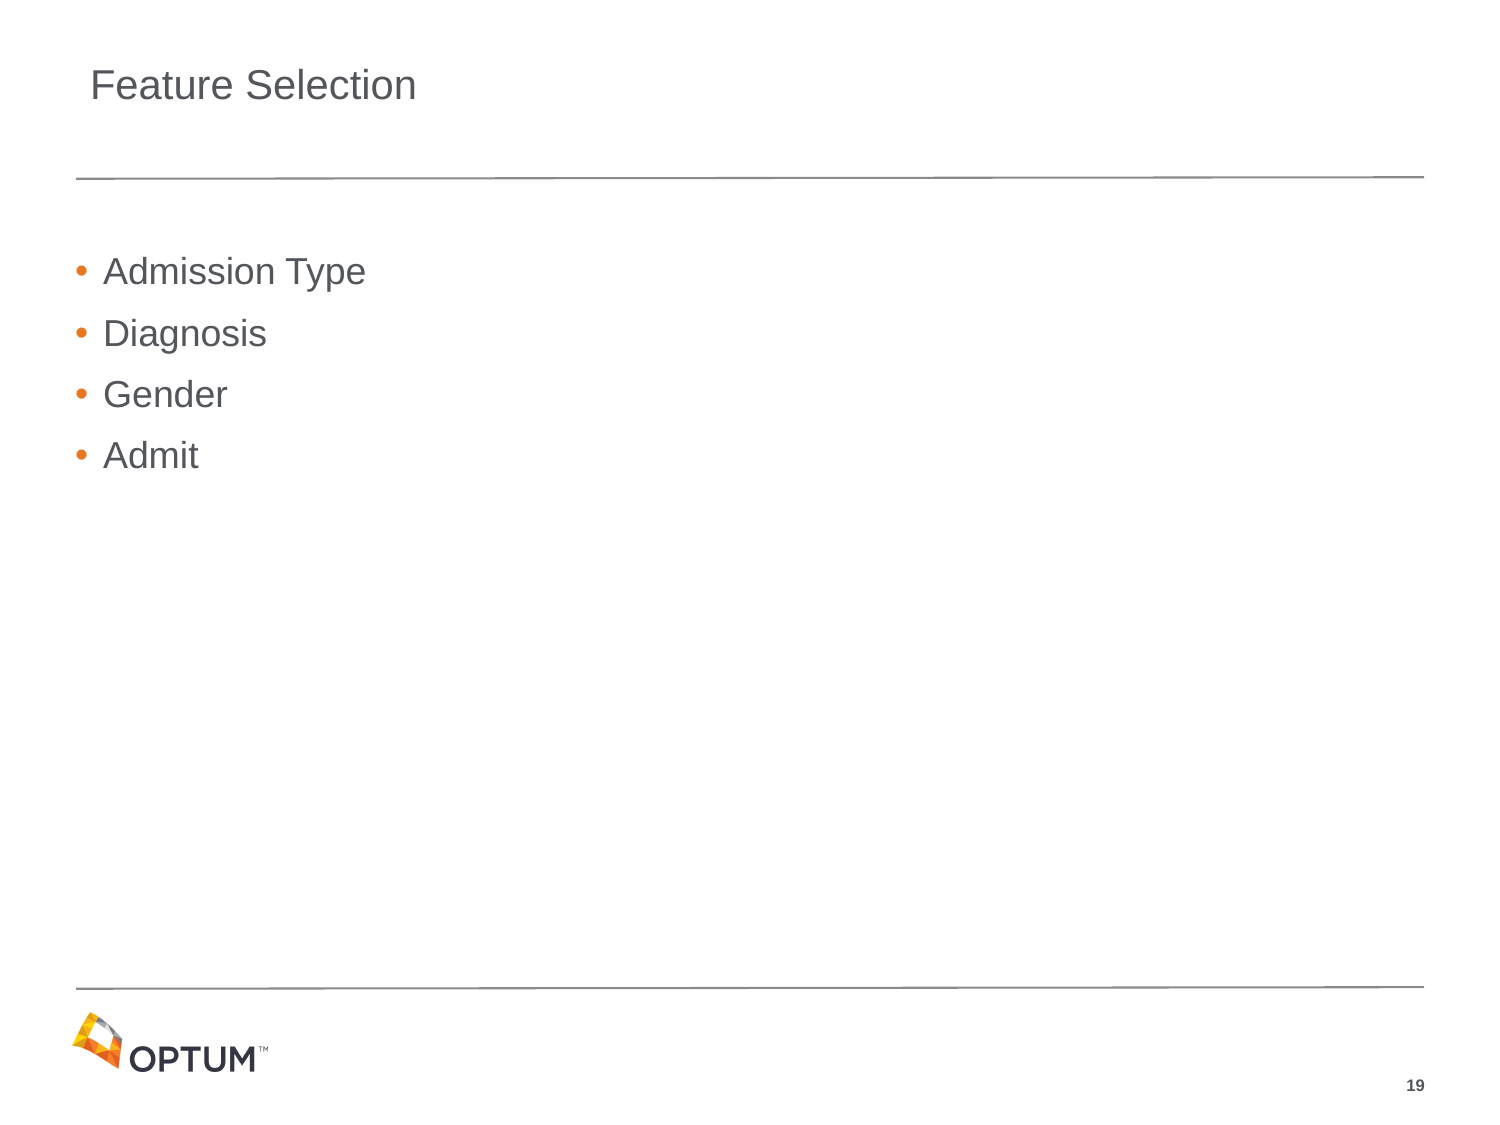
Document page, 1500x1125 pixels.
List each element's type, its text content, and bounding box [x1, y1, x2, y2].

picture [72, 1012, 268, 1072]
list Admission Type Diagnosis Gender Admit [75, 250, 435, 878]
title Feature Selection [75, 45, 1425, 117]
